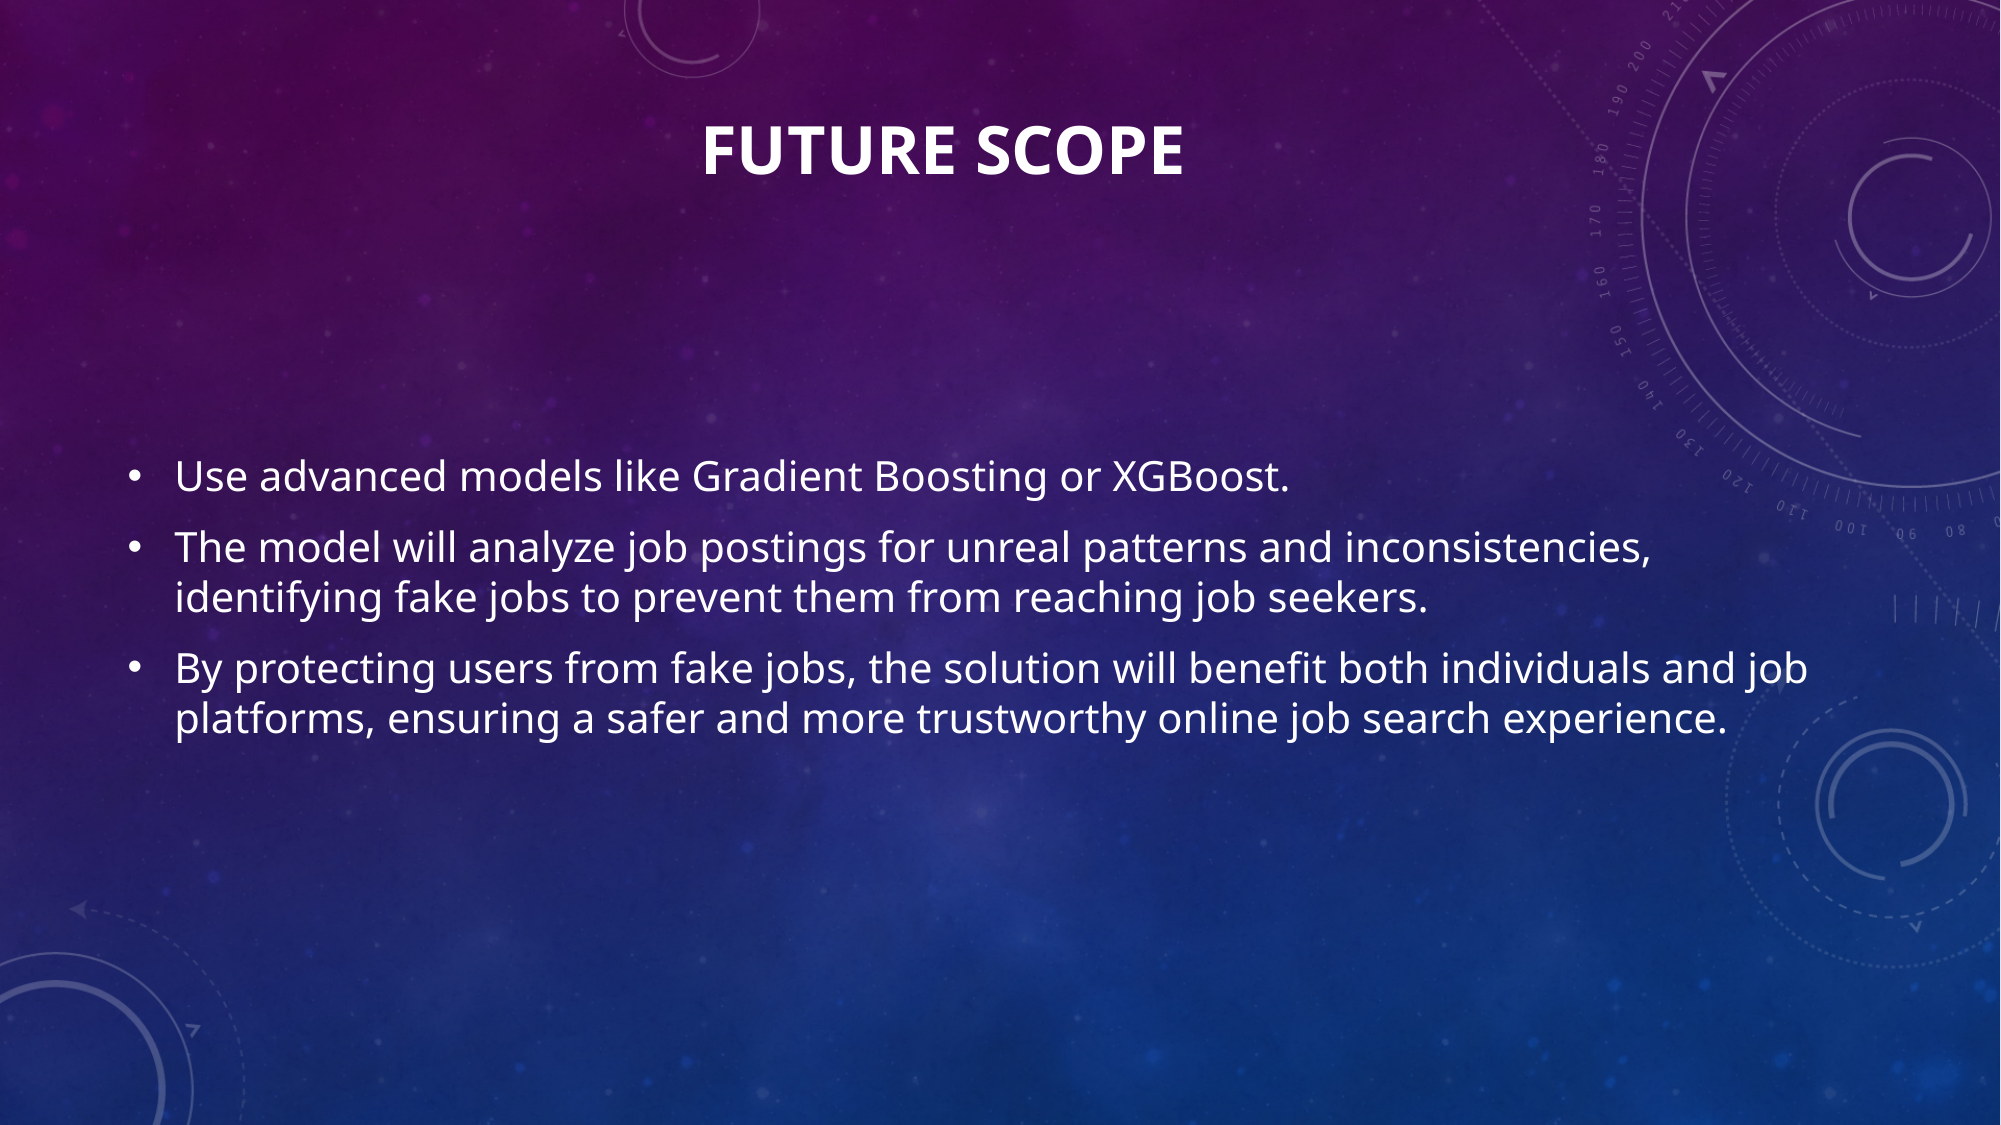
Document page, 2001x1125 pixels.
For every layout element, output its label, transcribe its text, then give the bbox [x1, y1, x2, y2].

title Future scope [112, 99, 1775, 197]
picture [0, 0, 2001, 1125]
list Use advanced models like Gradient Boosting or XGBoost. The model will analyze job postings for unreal patterns and inconsistencies, identifying fake jobs to prevent them from reaching job seekers. By protecting users from fake jobs, the solution will benefit both individuals and job platforms, ensuring a safer and more trustworthy online job search experience. [112, 241, 1845, 950]
